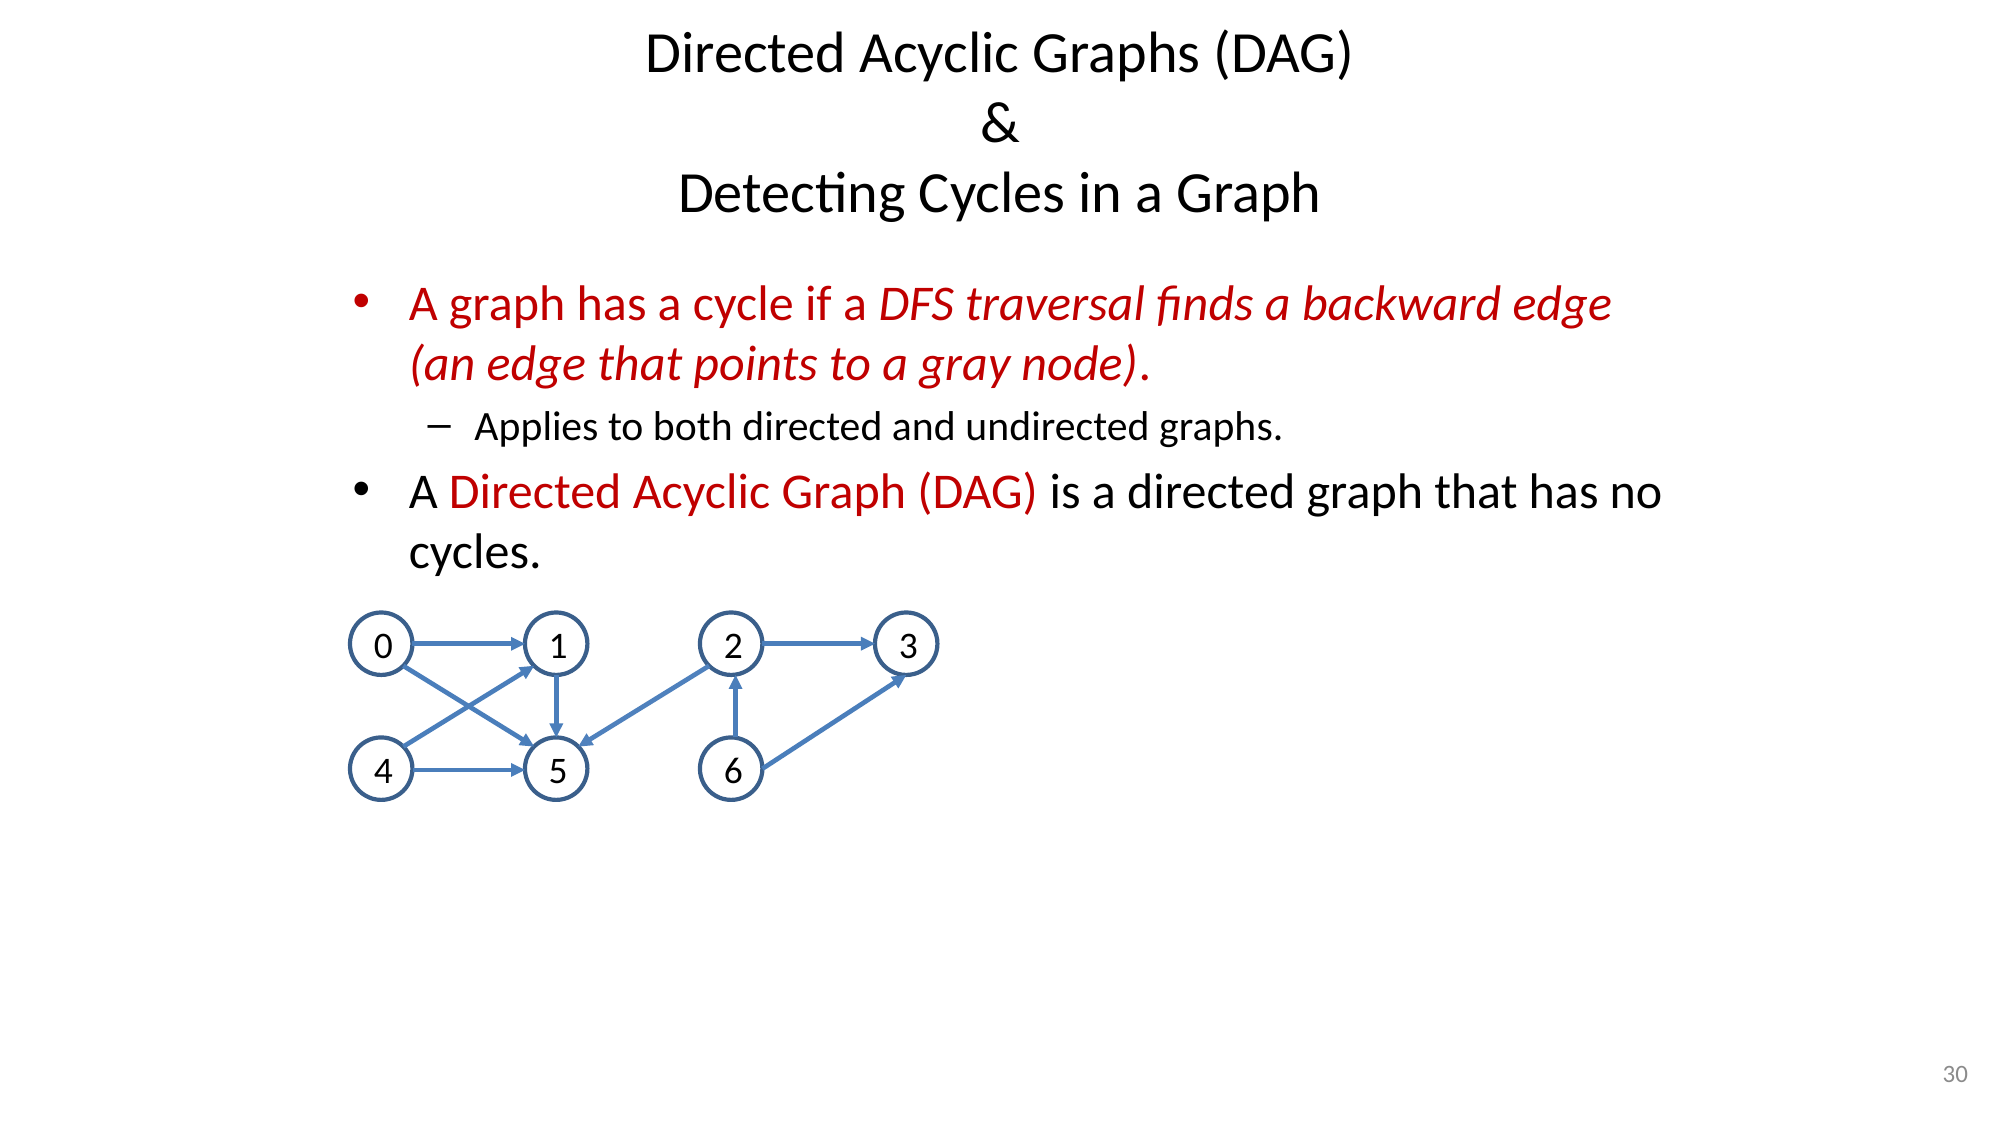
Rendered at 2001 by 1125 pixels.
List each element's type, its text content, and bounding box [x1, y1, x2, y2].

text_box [403, 665, 535, 747]
text_box 3 [872, 610, 940, 677]
text_box 2 [697, 610, 765, 678]
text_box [762, 674, 907, 769]
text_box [578, 665, 710, 747]
text_box 1 [522, 610, 590, 677]
text_box 5 [522, 735, 590, 802]
title Directed Acyclic Graphs (DAG) & Detecting Cycles in a Graph [324, 0, 1675, 238]
text_box 0 [347, 610, 415, 678]
text_box 4 [347, 735, 415, 802]
text_box 6 [697, 735, 764, 802]
slide_number 30 [1516, 1042, 1984, 1103]
list A graph has a cycle if a DFS traversal finds a backward edge (an edge that points to a gray node). Applies to both directed and undirected graphs. A Directed Acyclic Graph (DAG) is a directed graph that has no cycles. [337, 262, 1688, 585]
